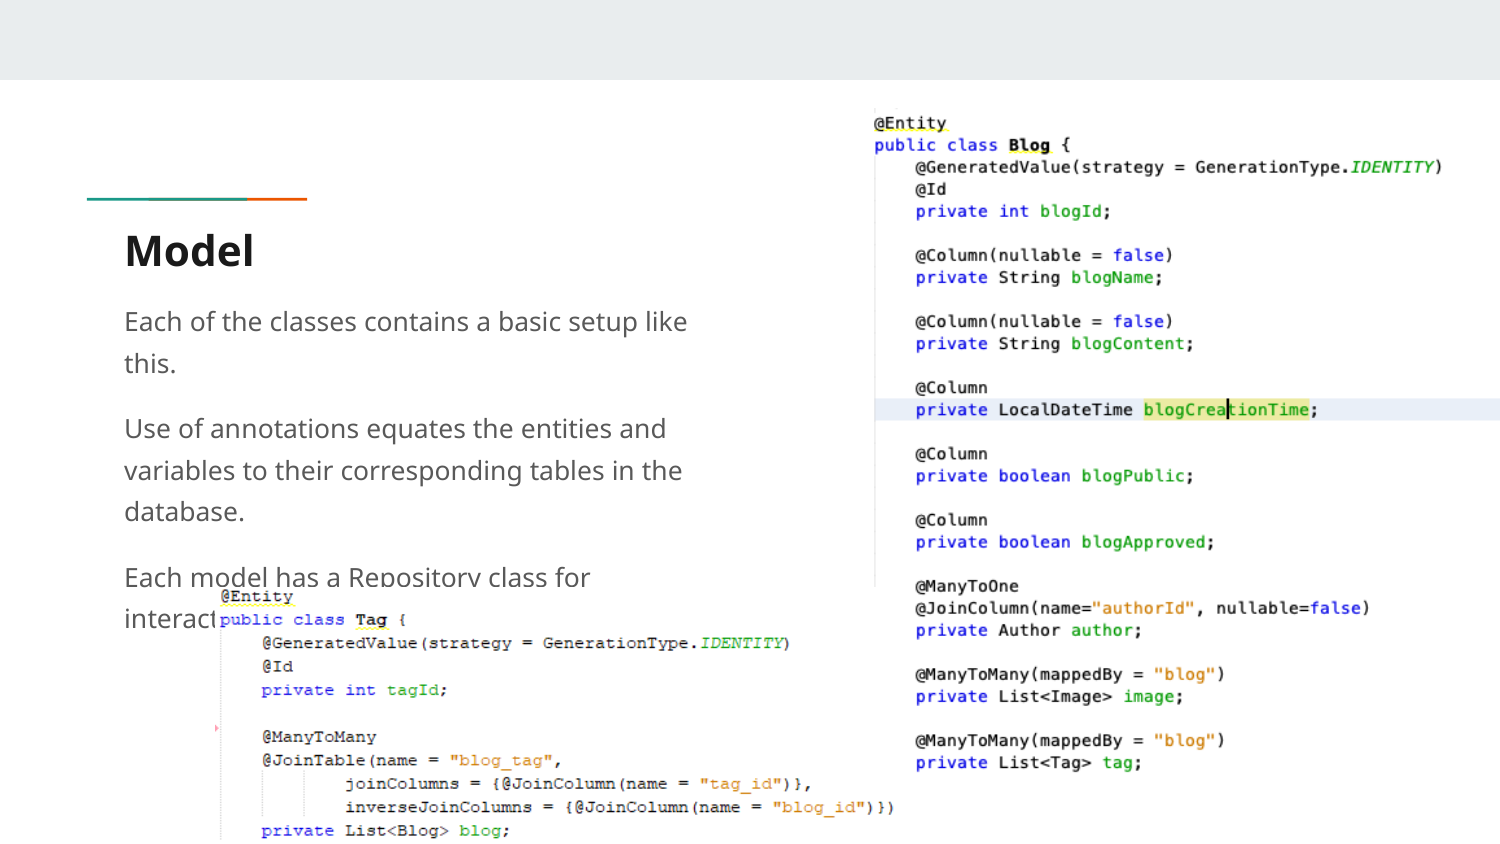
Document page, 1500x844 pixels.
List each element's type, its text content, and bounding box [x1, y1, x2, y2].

title Model [109, 205, 836, 294]
list Each of the classes contains a basic setup like this. Use of annotations equates the entities and variables to their corresponding tables in the database. Each model has a Repository class for interacting with the database itself. [109, 283, 729, 655]
picture [215, 108, 1500, 842]
